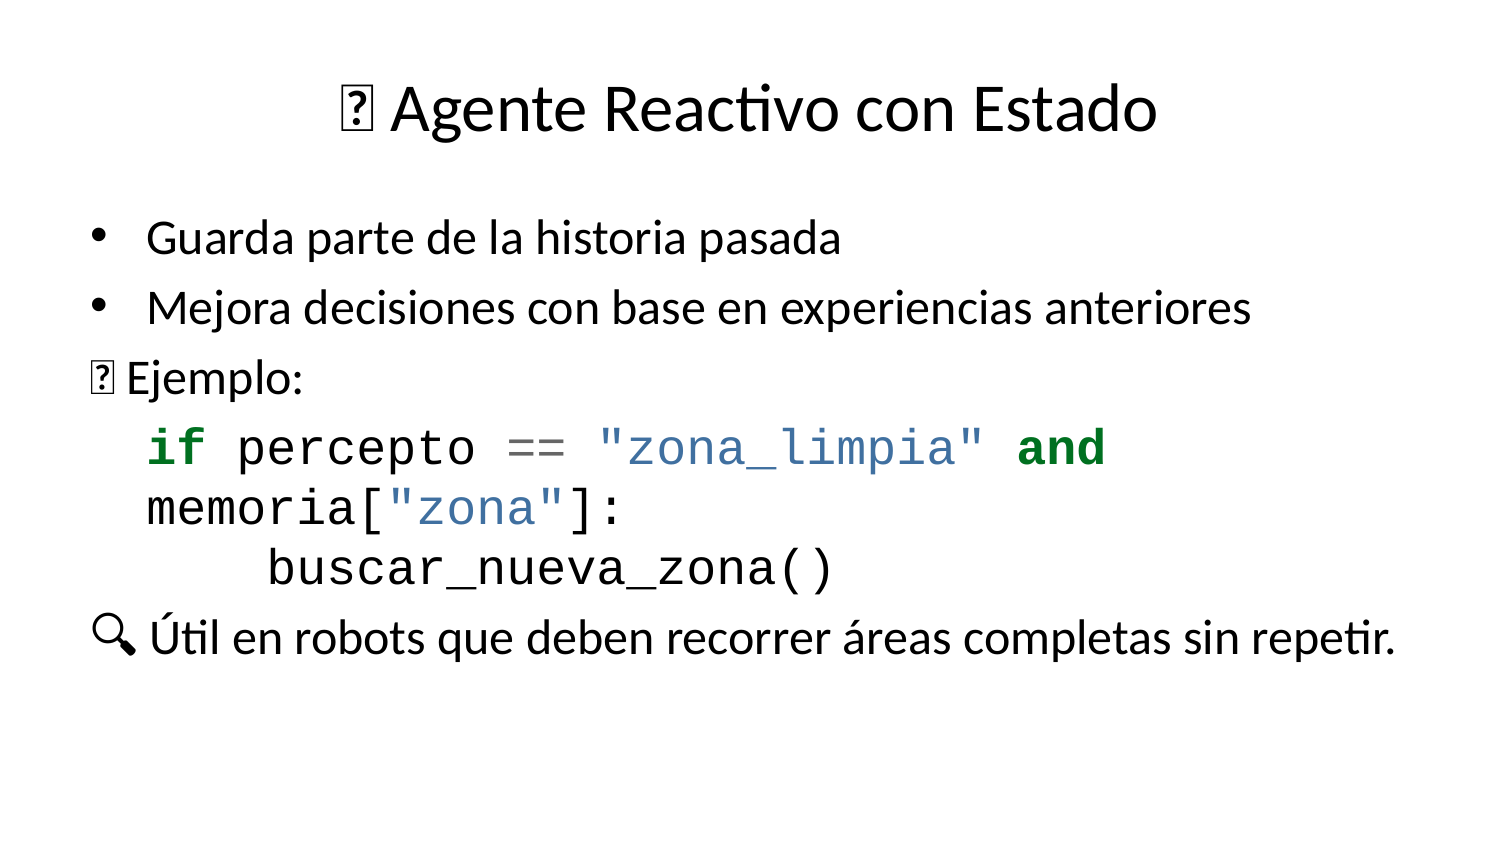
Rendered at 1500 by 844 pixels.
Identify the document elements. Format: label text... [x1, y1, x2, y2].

title 🔁 Agente Reactivo con Estado [75, 33, 1425, 175]
list Guarda parte de la historia pasada Mejora decisiones con base en experiencias anteriores 📌 Ejemplo: if percepto == "zona_limpia" and memoria["zona"]: buscar_nueva_zona() 🔍 Útil en robots que deben recorrer áreas completas sin repetir. [75, 196, 1425, 754]
